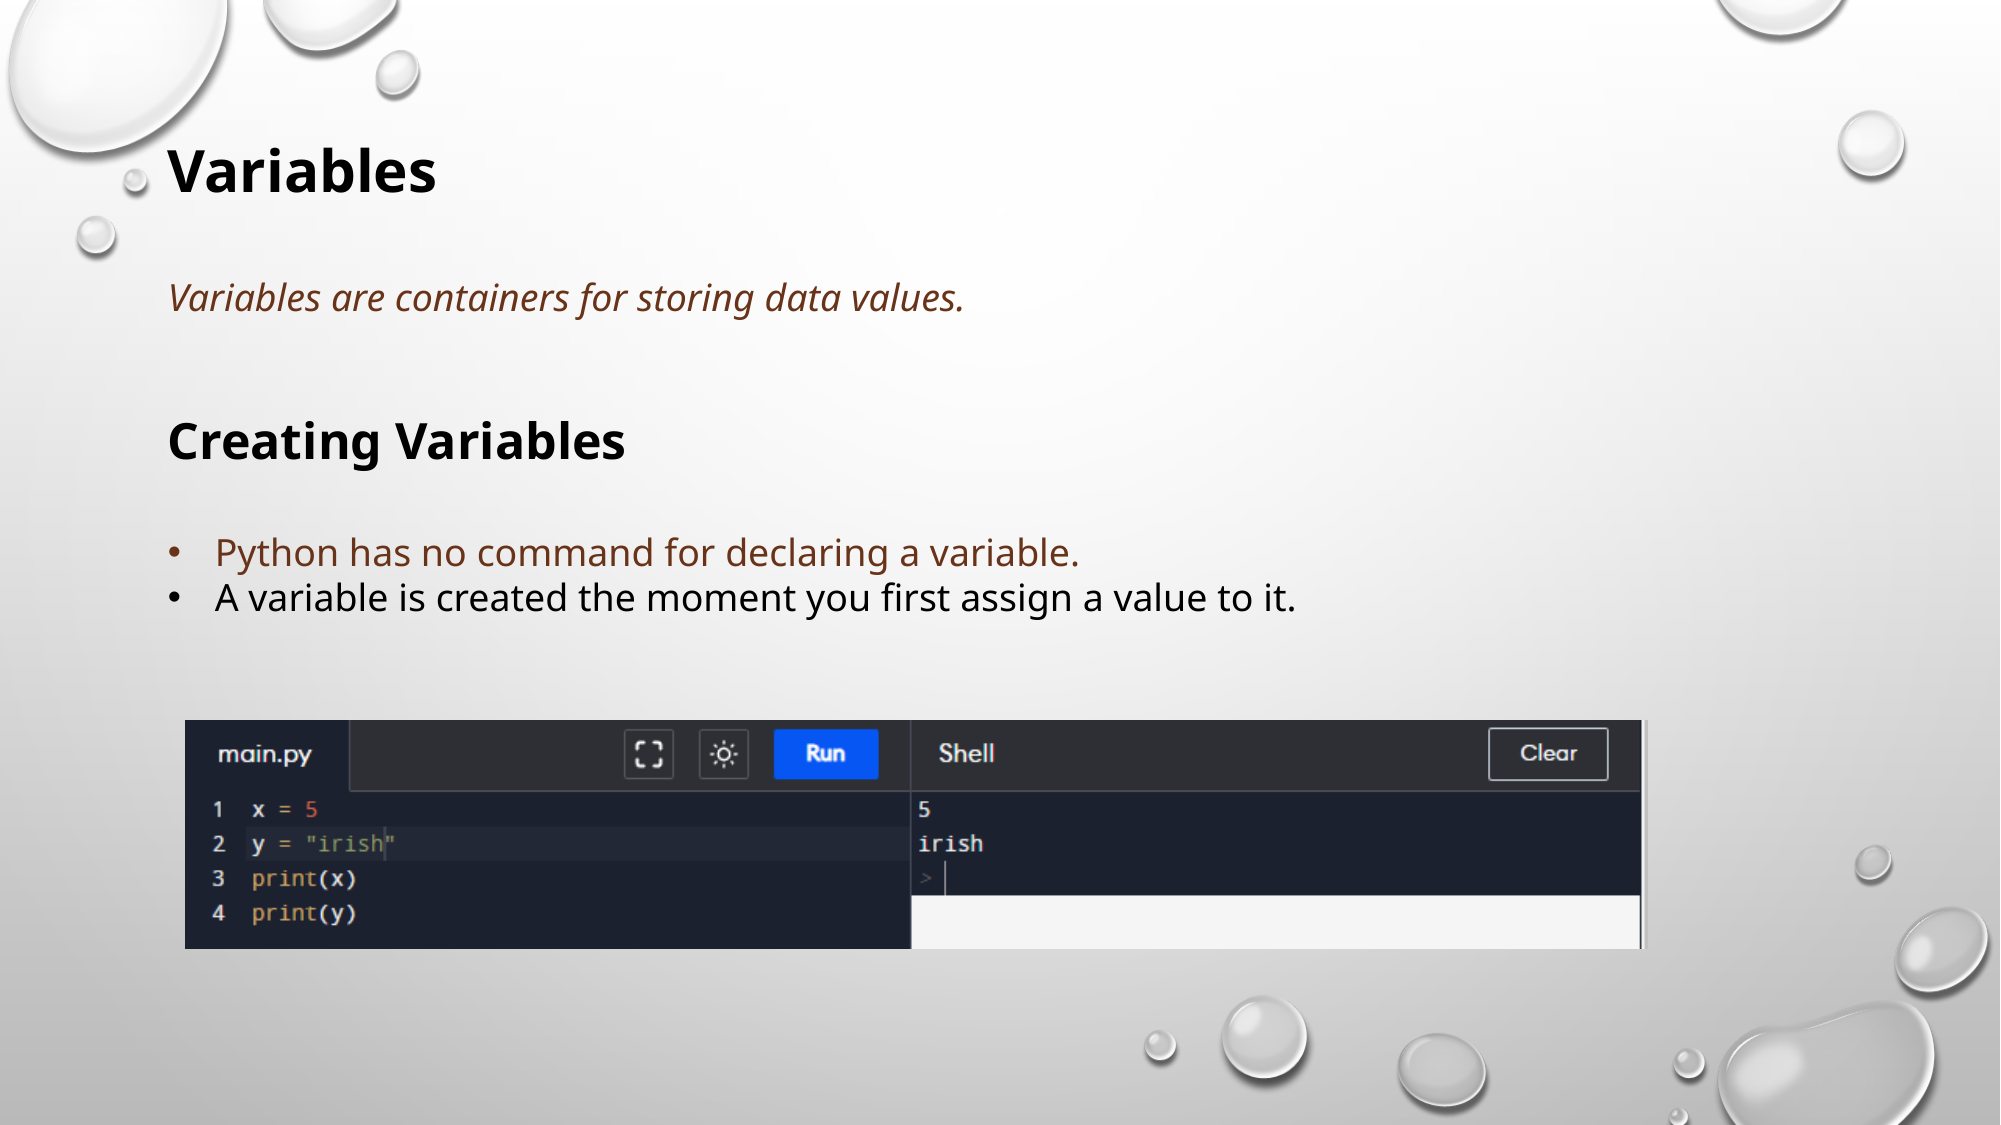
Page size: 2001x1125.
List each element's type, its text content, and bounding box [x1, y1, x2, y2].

picture [0, 0, 2000, 1125]
text_box Variables Variables are containers for storing data values. Creating Variables Python has no command for declaring a variable. A variable is created the moment you first assign a value to it. [153, 127, 1776, 672]
